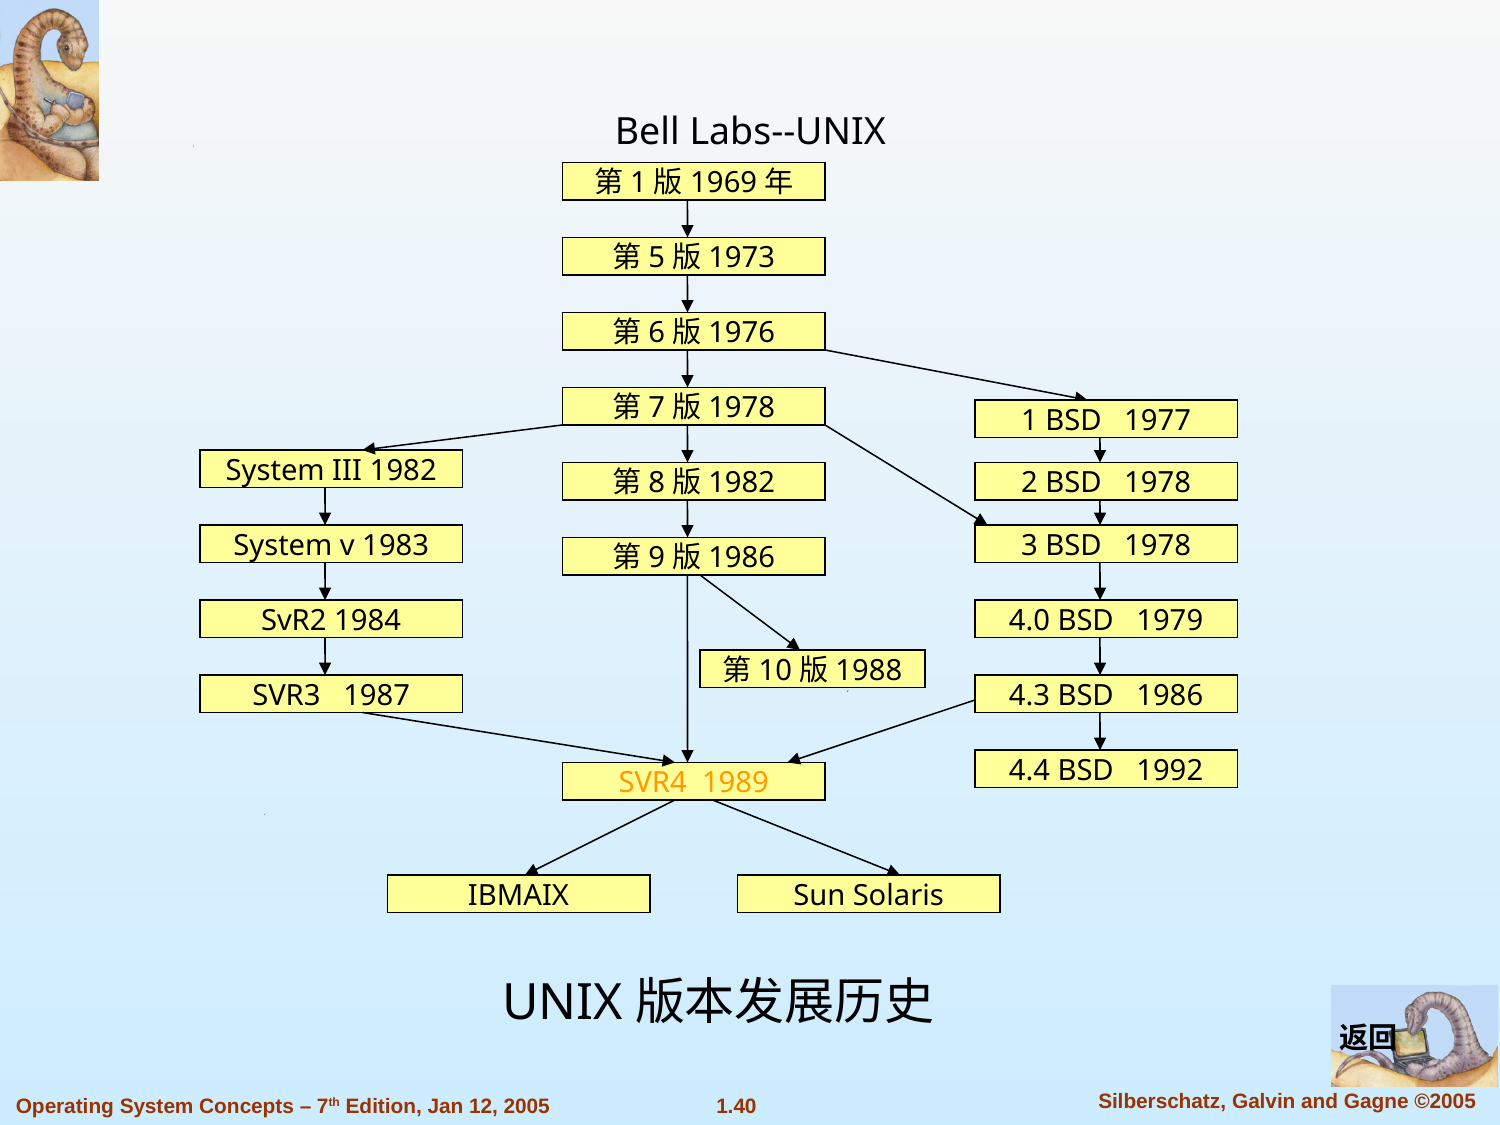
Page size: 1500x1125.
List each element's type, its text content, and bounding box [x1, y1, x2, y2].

picture [0, 0, 99, 181]
picture [1331, 985, 1498, 1087]
text_box 返回 [1325, 1012, 1450, 1063]
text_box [199, 99, 1238, 1038]
